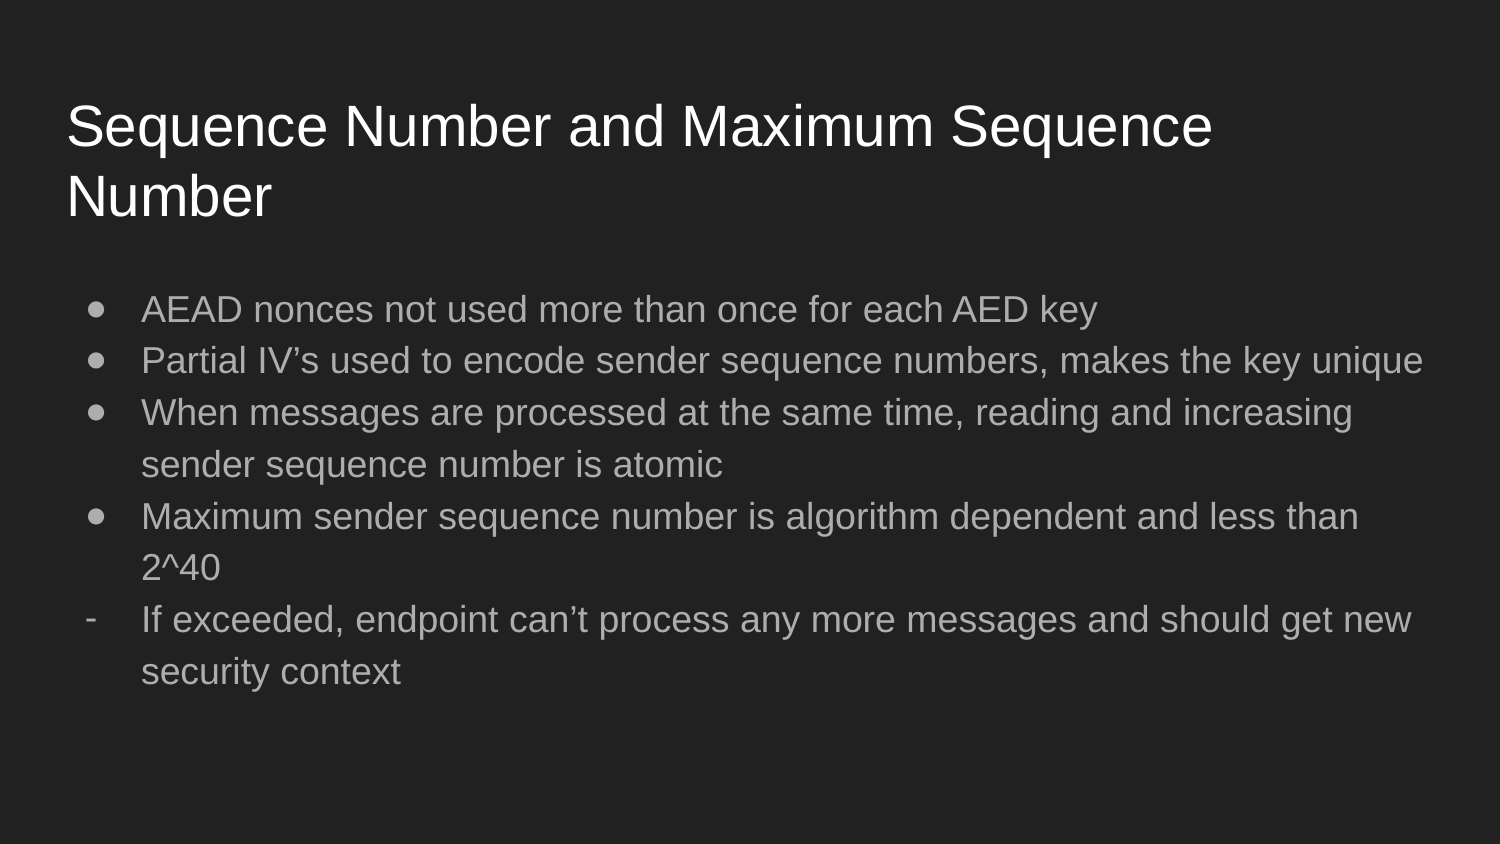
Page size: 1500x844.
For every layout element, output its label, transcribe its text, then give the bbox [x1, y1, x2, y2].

title Sequence Number and Maximum Sequence Number [51, 72, 1449, 167]
list AEAD nonces not used more than once for each AED key Partial IV’s used to encode sender sequence numbers, makes the key unique When messages are processed at the same time, reading and increasing sender sequence number is atomic Maximum sender sequence number is algorithm dependent and less than 2^40 If exceeded, endpoint can’t process any more messages and should get new security context [51, 262, 1449, 824]
